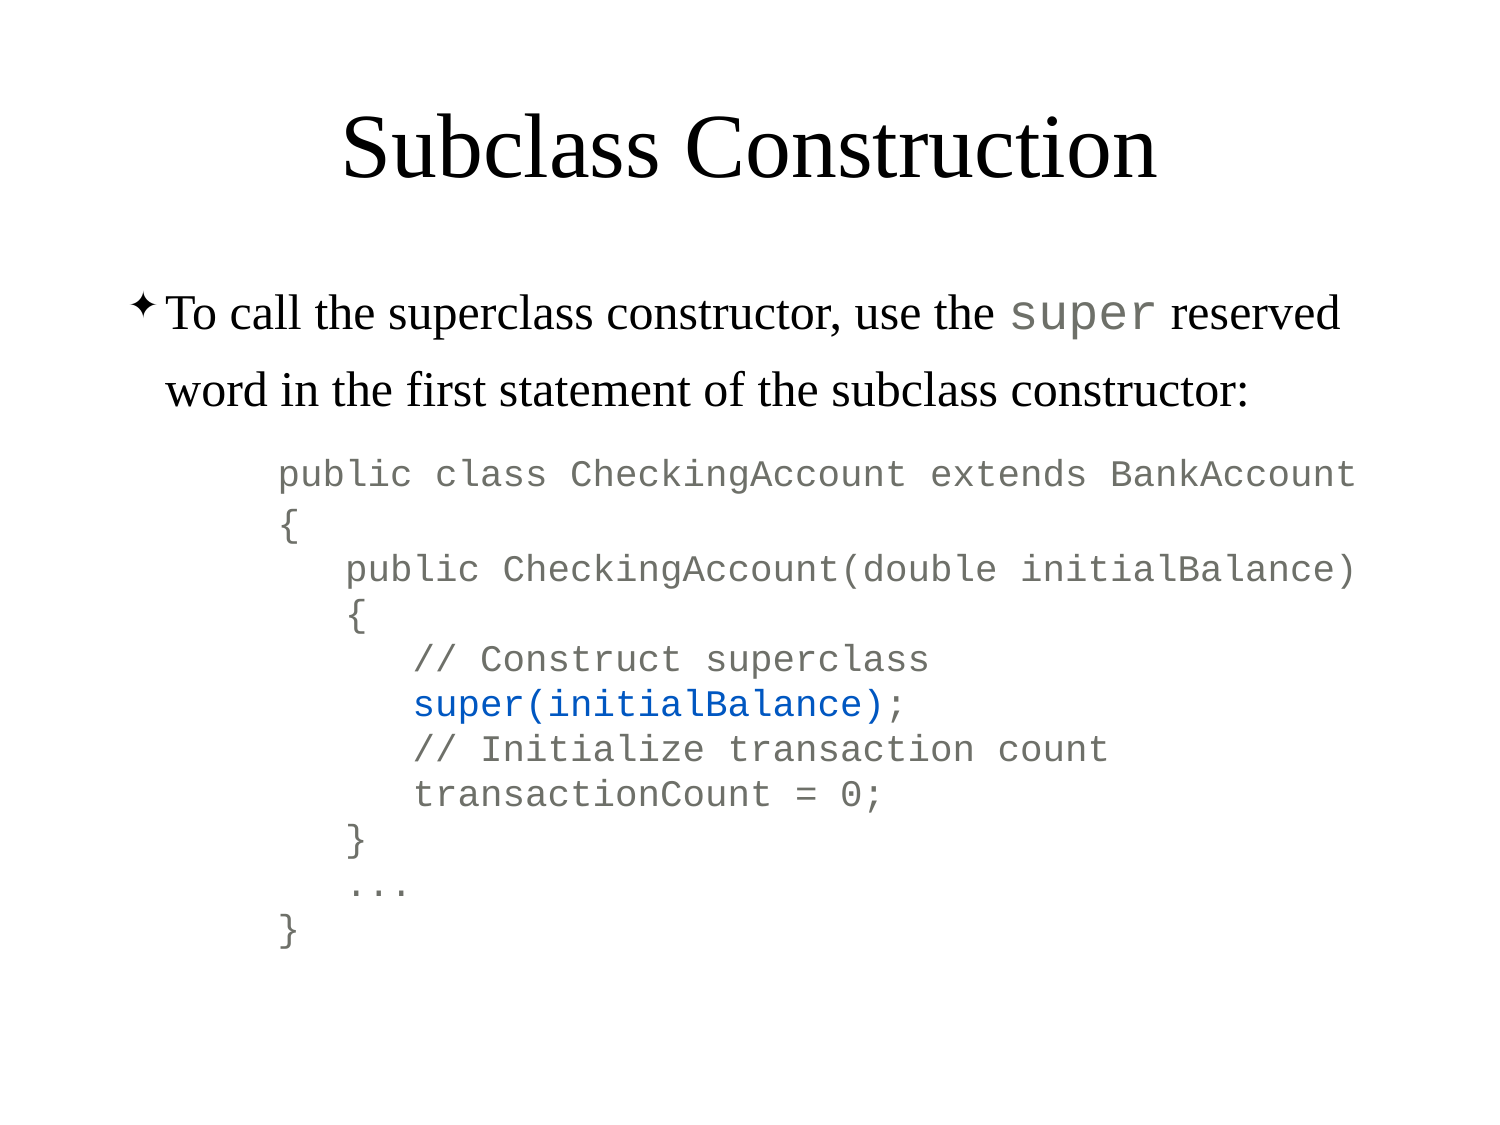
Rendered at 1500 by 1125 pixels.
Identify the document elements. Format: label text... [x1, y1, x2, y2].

title Subclass Construction [112, 46, 1388, 235]
list To call the superclass constructor, use the super reserved word in the first statement of the subclass constructor: public class CheckingAccount extends BankAccount { public CheckingAccount(double initialBalance) { // Construct superclass super(initialBalance); // Initialize transaction count transactionCount = 0; } ... } [112, 271, 1388, 947]
